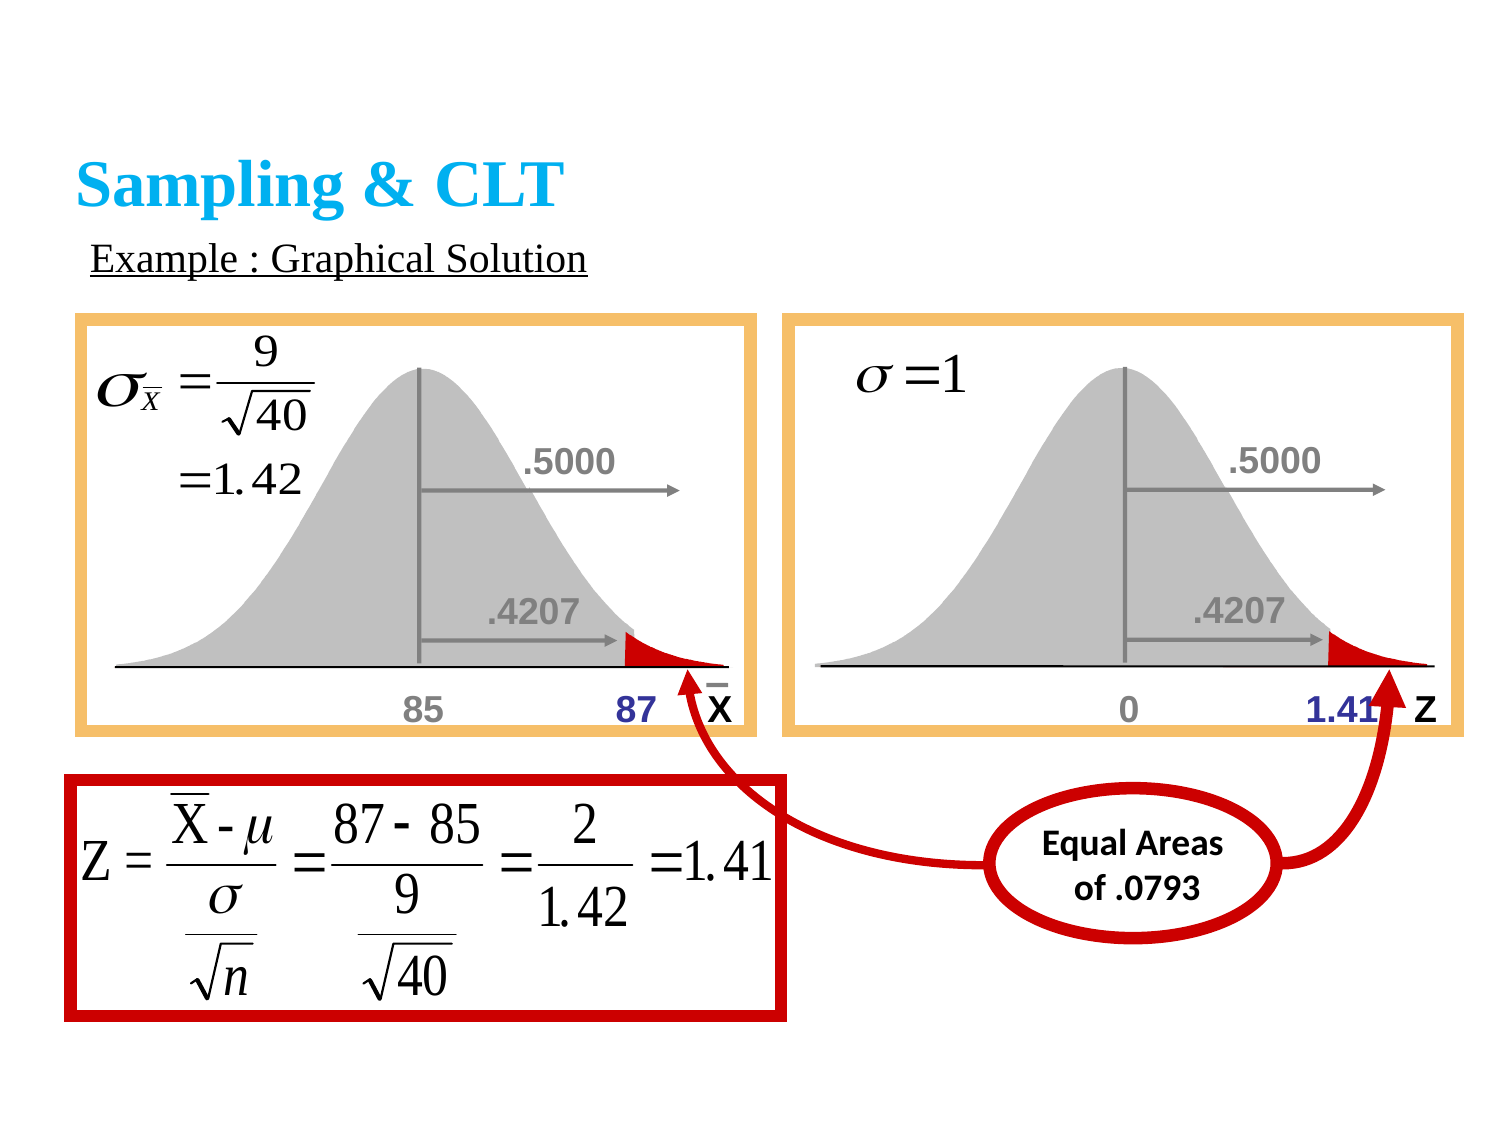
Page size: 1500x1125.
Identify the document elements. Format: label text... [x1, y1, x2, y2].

text_box Sampling & CLT [74, 85, 1425, 223]
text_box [76, 786, 776, 1010]
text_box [788, 319, 1458, 732]
text_box Example : Graphical Solution [787, 740, 1425, 966]
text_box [687, 669, 1390, 939]
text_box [80, 319, 751, 732]
text_box Example : Graphical Solution [74, 223, 1425, 774]
